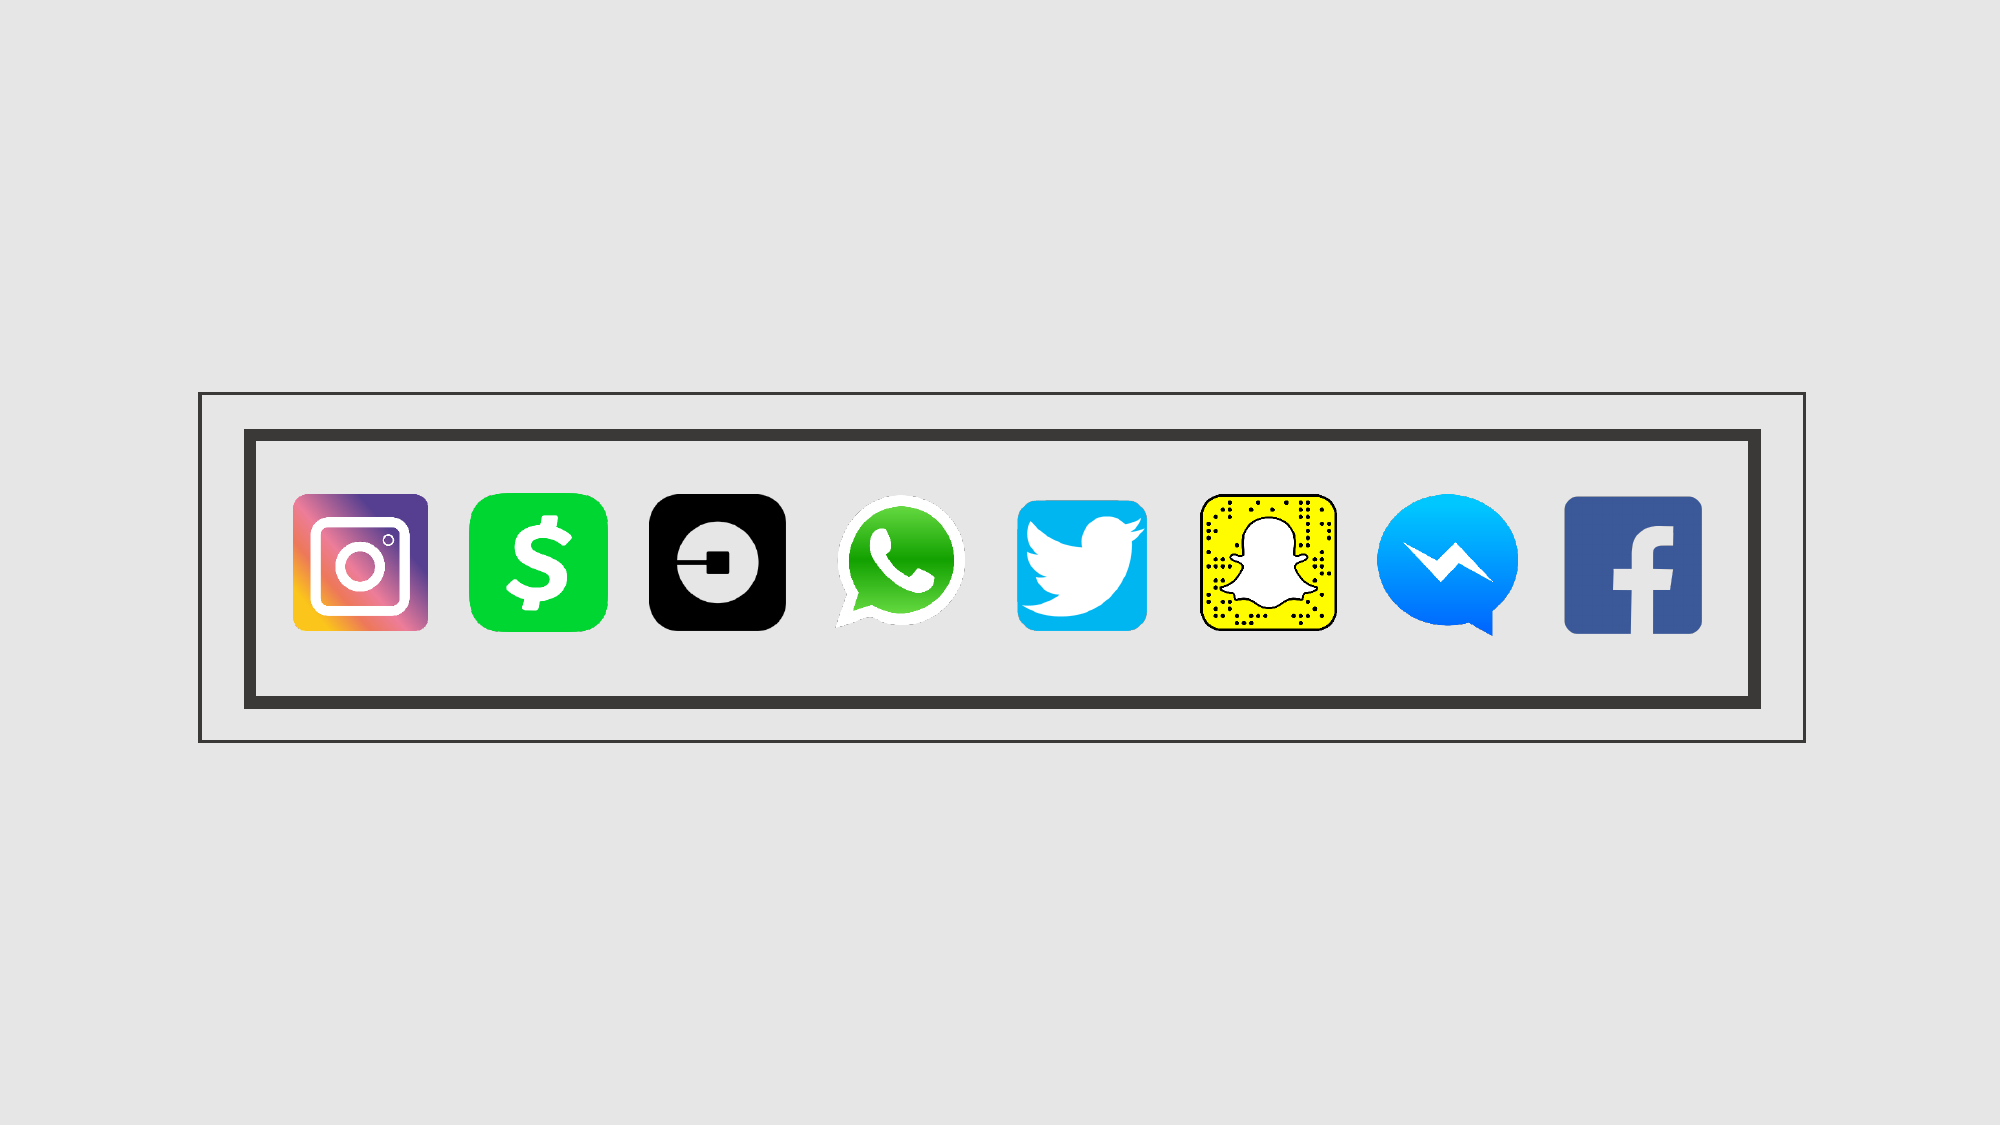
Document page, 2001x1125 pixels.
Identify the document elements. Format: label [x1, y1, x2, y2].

text_box [199, 392, 1805, 743]
picture [649, 495, 786, 631]
picture [1200, 495, 1337, 631]
picture [1377, 494, 1436, 549]
picture [1377, 443, 1755, 687]
picture [1014, 497, 1150, 634]
picture [469, 493, 608, 632]
picture [829, 488, 971, 631]
picture [293, 494, 428, 631]
